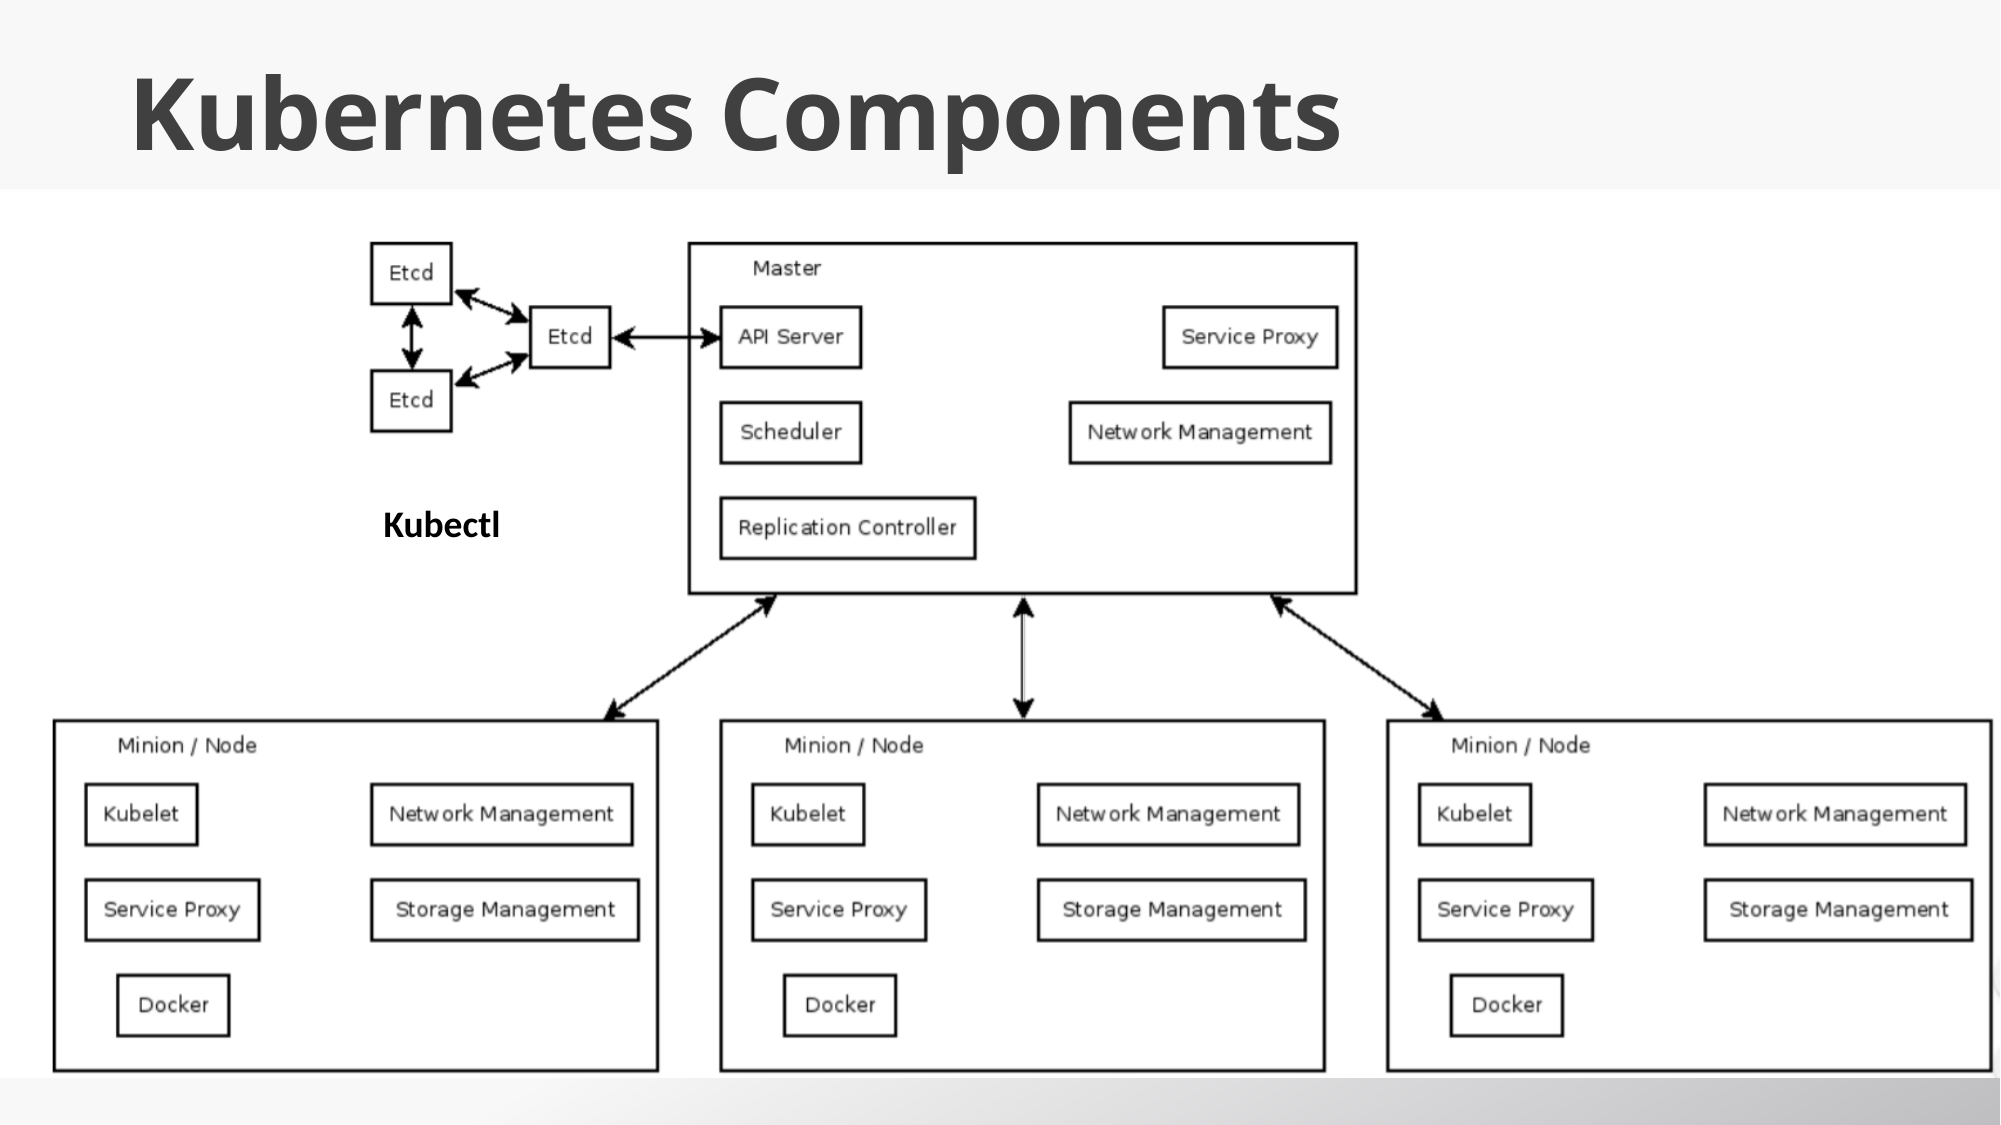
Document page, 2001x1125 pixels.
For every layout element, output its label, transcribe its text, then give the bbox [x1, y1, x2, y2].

title Kubernetes Components [113, 47, 1764, 179]
picture [0, 189, 2000, 1079]
